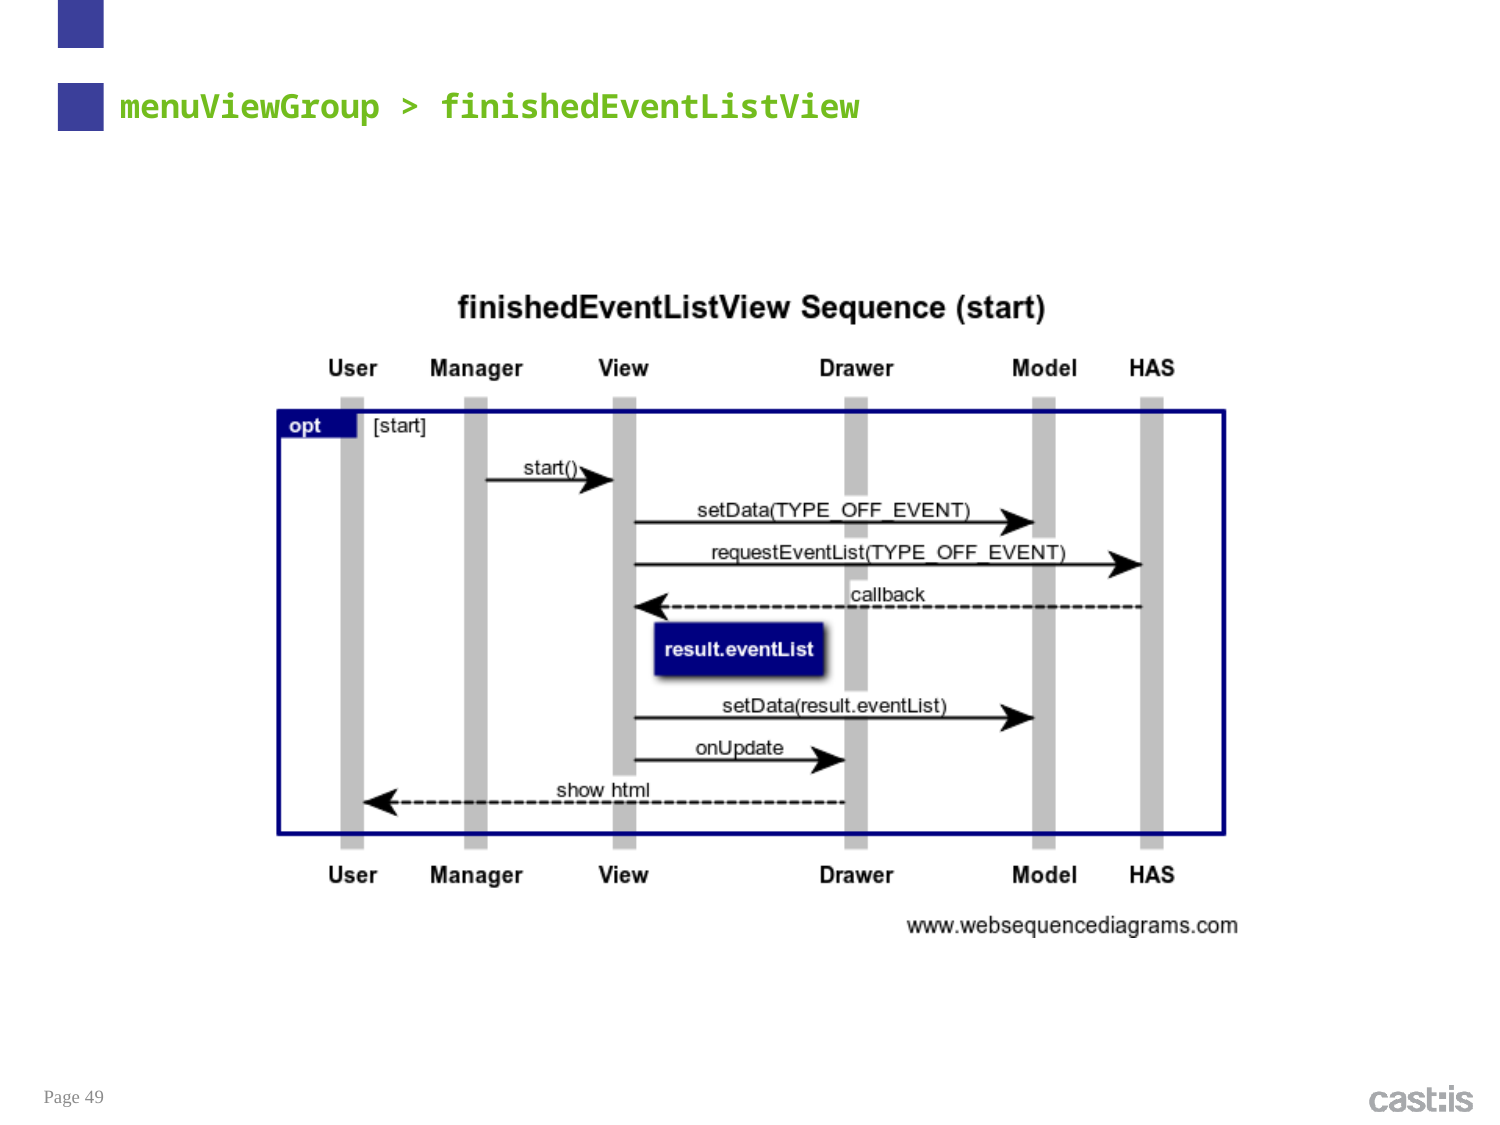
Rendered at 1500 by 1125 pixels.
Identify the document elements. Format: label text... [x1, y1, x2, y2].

picture [1369, 1085, 1473, 1112]
title menuViewGroup > finishedEventListView [105, 70, 1427, 140]
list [261, 269, 1239, 938]
slide_number Page 49 [28, 1076, 147, 1117]
